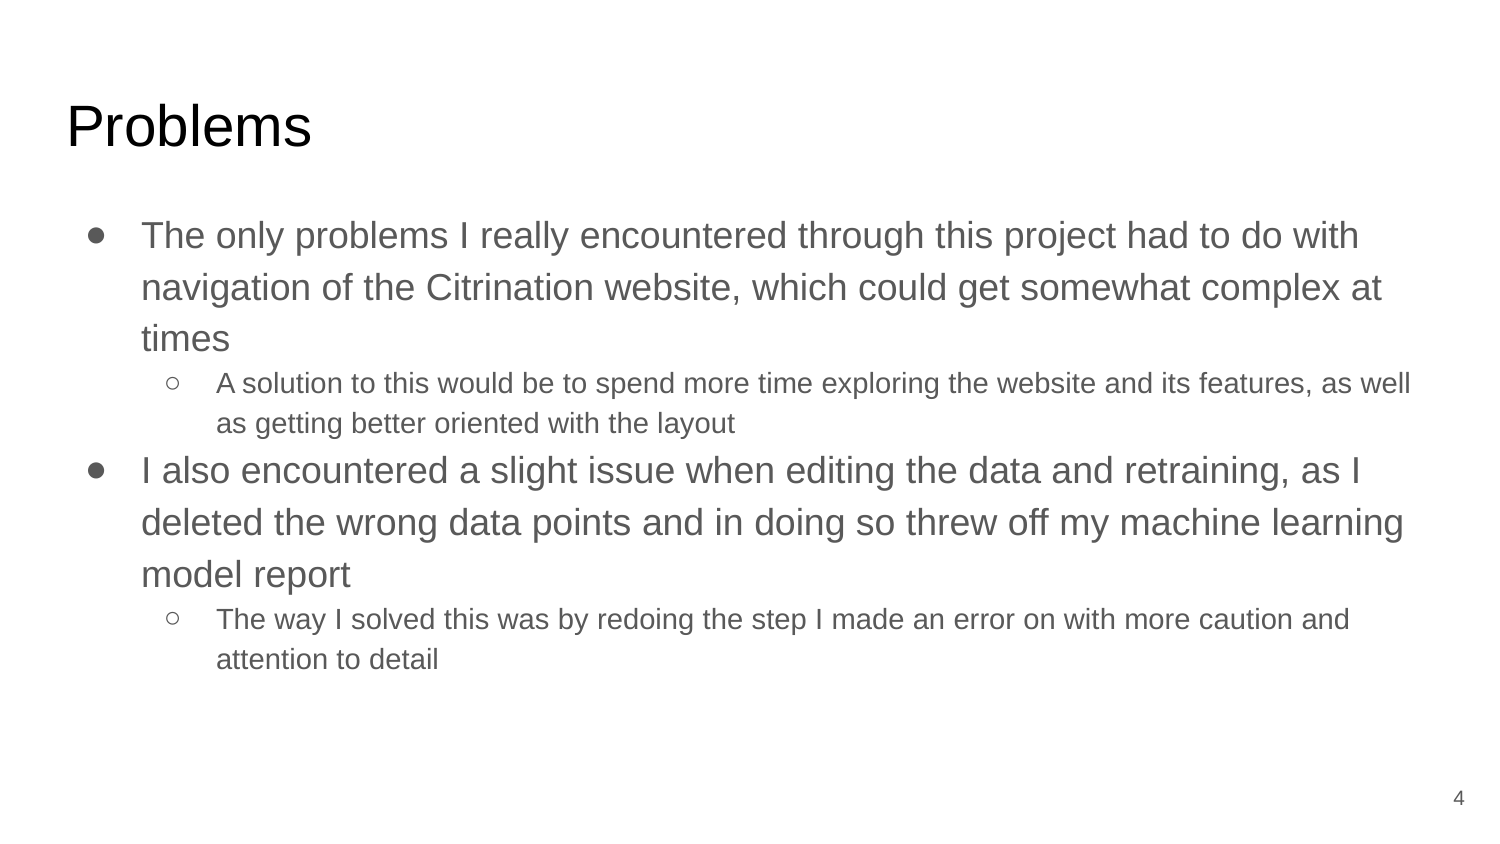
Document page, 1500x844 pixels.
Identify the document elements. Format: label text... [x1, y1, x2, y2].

title Problems [51, 72, 1449, 167]
slide_number ‹#› [1389, 764, 1480, 830]
list The only problems I really encountered through this project had to do with navigation of the Citrination website, which could get somewhat complex at times A solution to this would be to spend more time exploring the website and its features, as well as getting better oriented with the layout I also encountered a slight issue when editing the data and retraining, as I deleted the wrong data points and in doing so threw off my machine learning model report The way I solved this was by redoing the step I made an error on with more caution and attention to detail [51, 189, 1449, 750]
